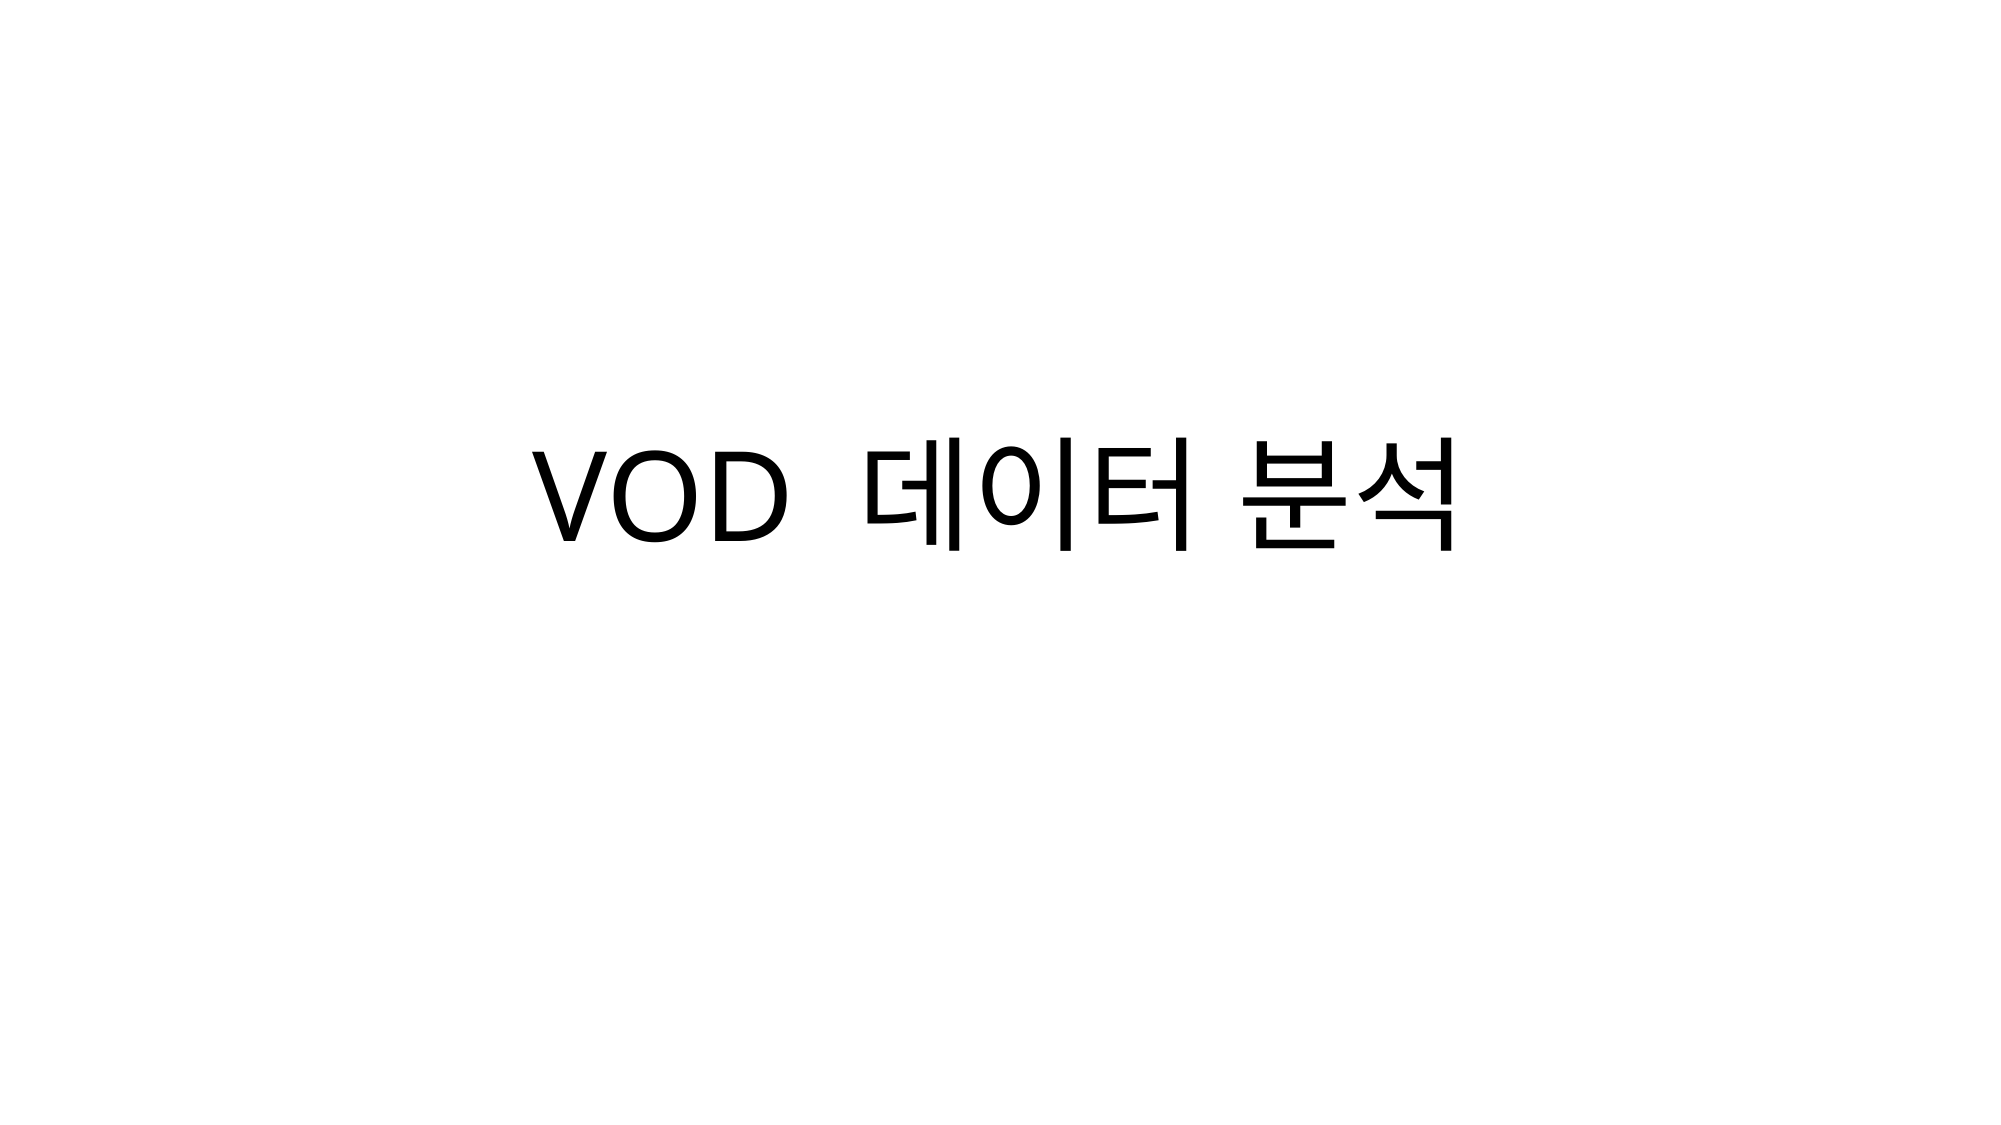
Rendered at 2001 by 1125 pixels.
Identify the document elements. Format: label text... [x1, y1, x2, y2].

title VOD 데이터 분석 [249, 184, 1750, 576]
